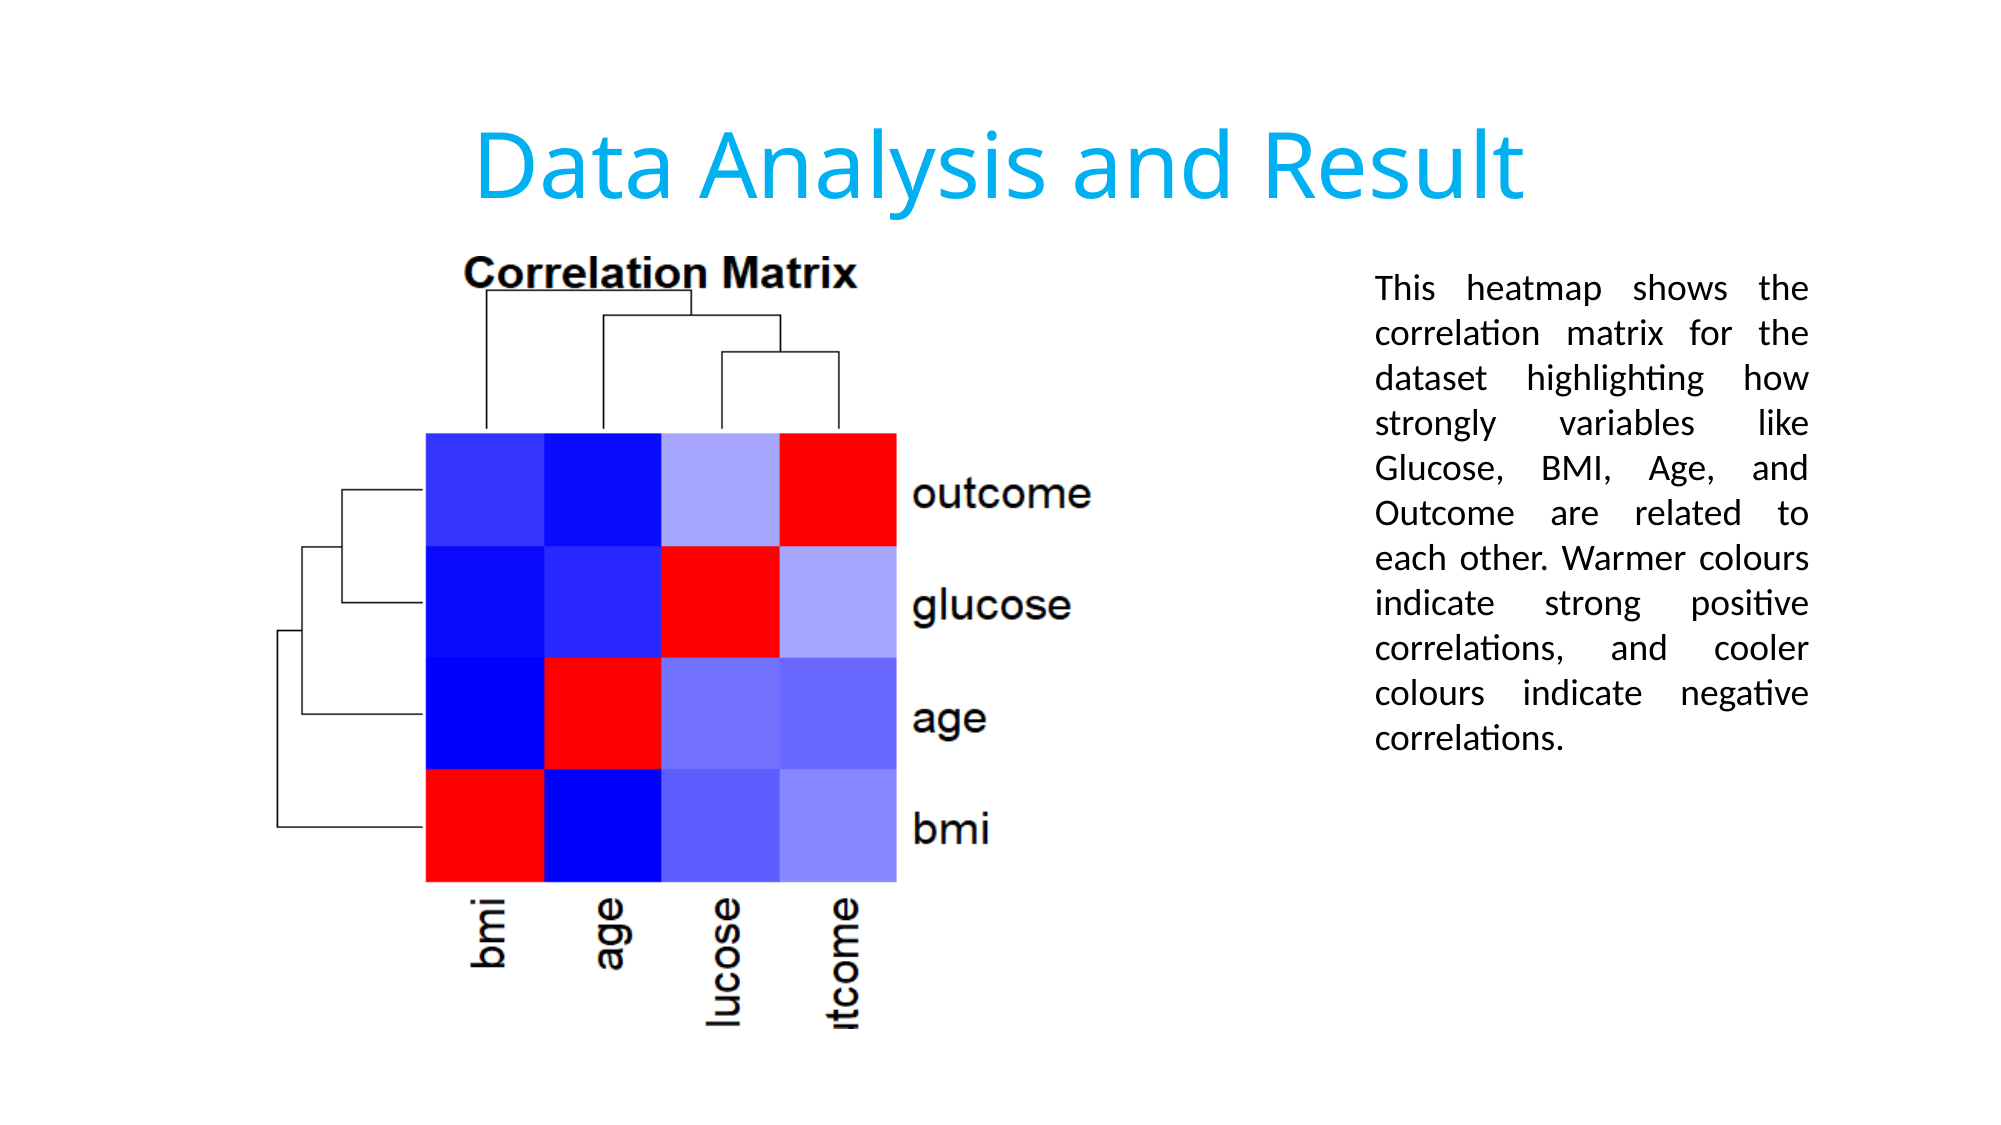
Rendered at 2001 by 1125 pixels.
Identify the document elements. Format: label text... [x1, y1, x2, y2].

text_box This heatmap shows the correlation matrix for the dataset highlighting how strongly variables like Glucose, BMI, Age, and Outcome are related to each other. Warmer colours indicate strong positive correlations, and cooler colours indicate negative correlations. [1360, 256, 1825, 766]
picture [0, 256, 1323, 1030]
title Data Analysis and Result [137, 59, 1863, 278]
